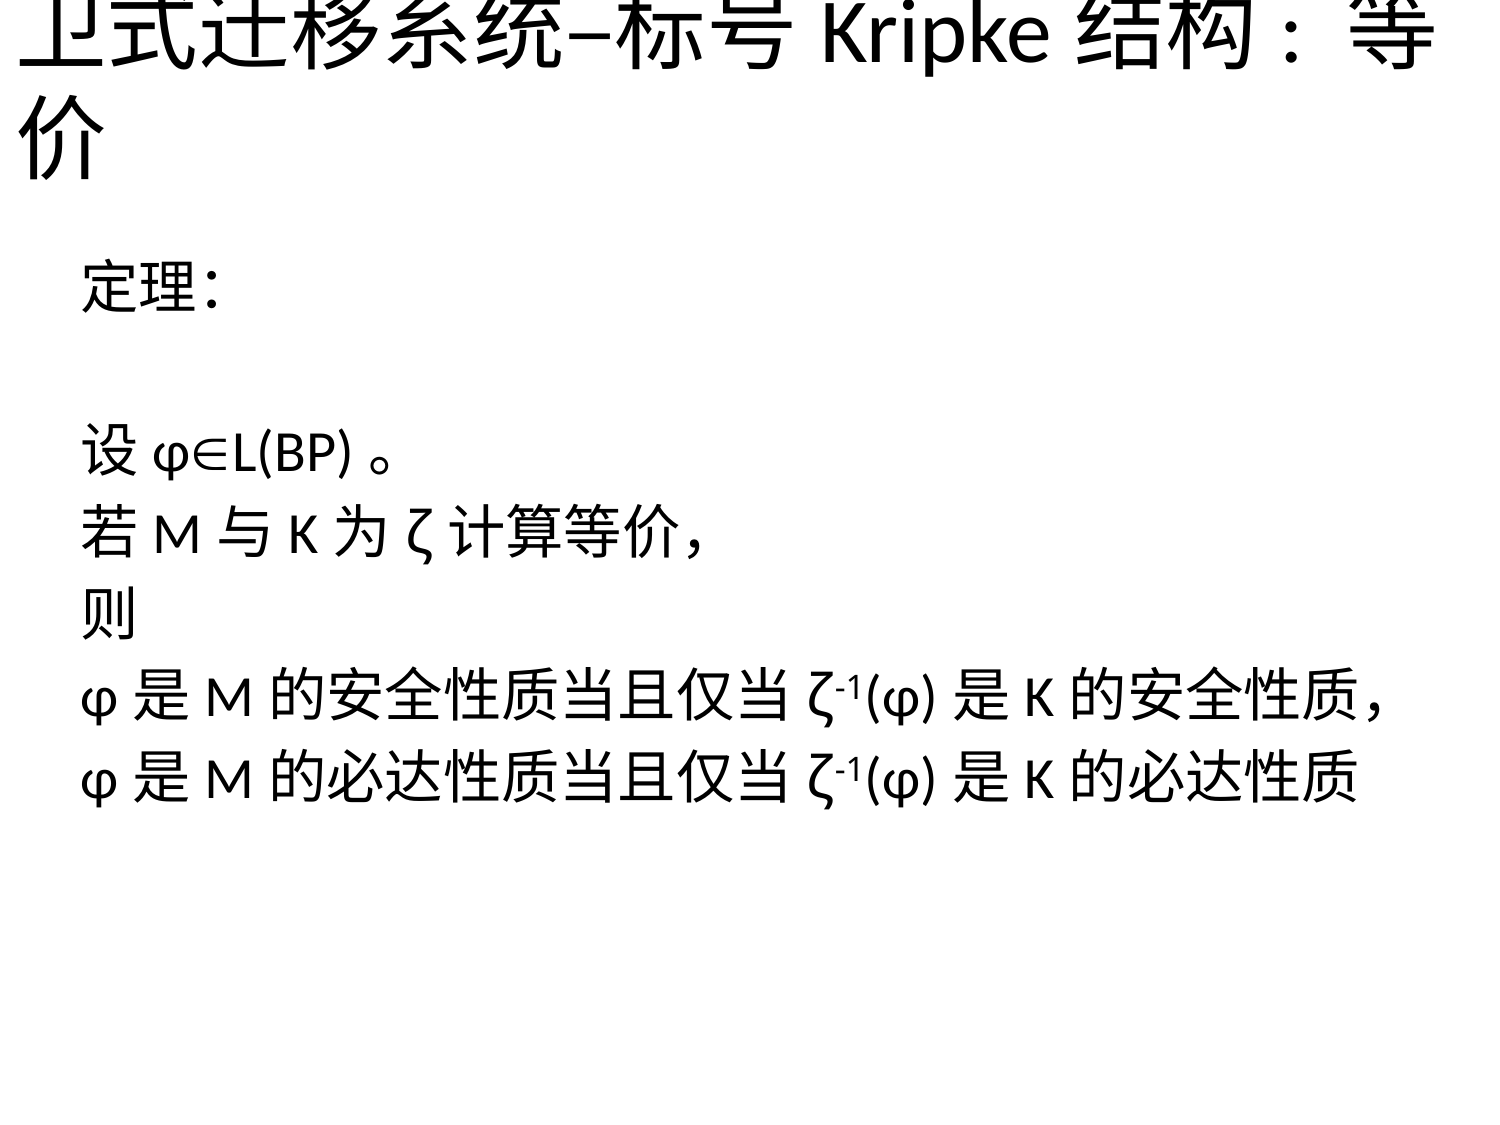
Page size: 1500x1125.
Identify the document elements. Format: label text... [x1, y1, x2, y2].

title 卫式迁移系统–标号Kripke结构: 等价 [0, 0, 1500, 160]
list 定理： 设φL(BP)。 若M与K为ζ计算等价， 则 φ是M的安全性质当且仅当ζ-1(φ)是K的安全性质， φ是M的必达性质当且仅当ζ-1(φ)是K的必达性质 [0, 160, 1500, 1125]
